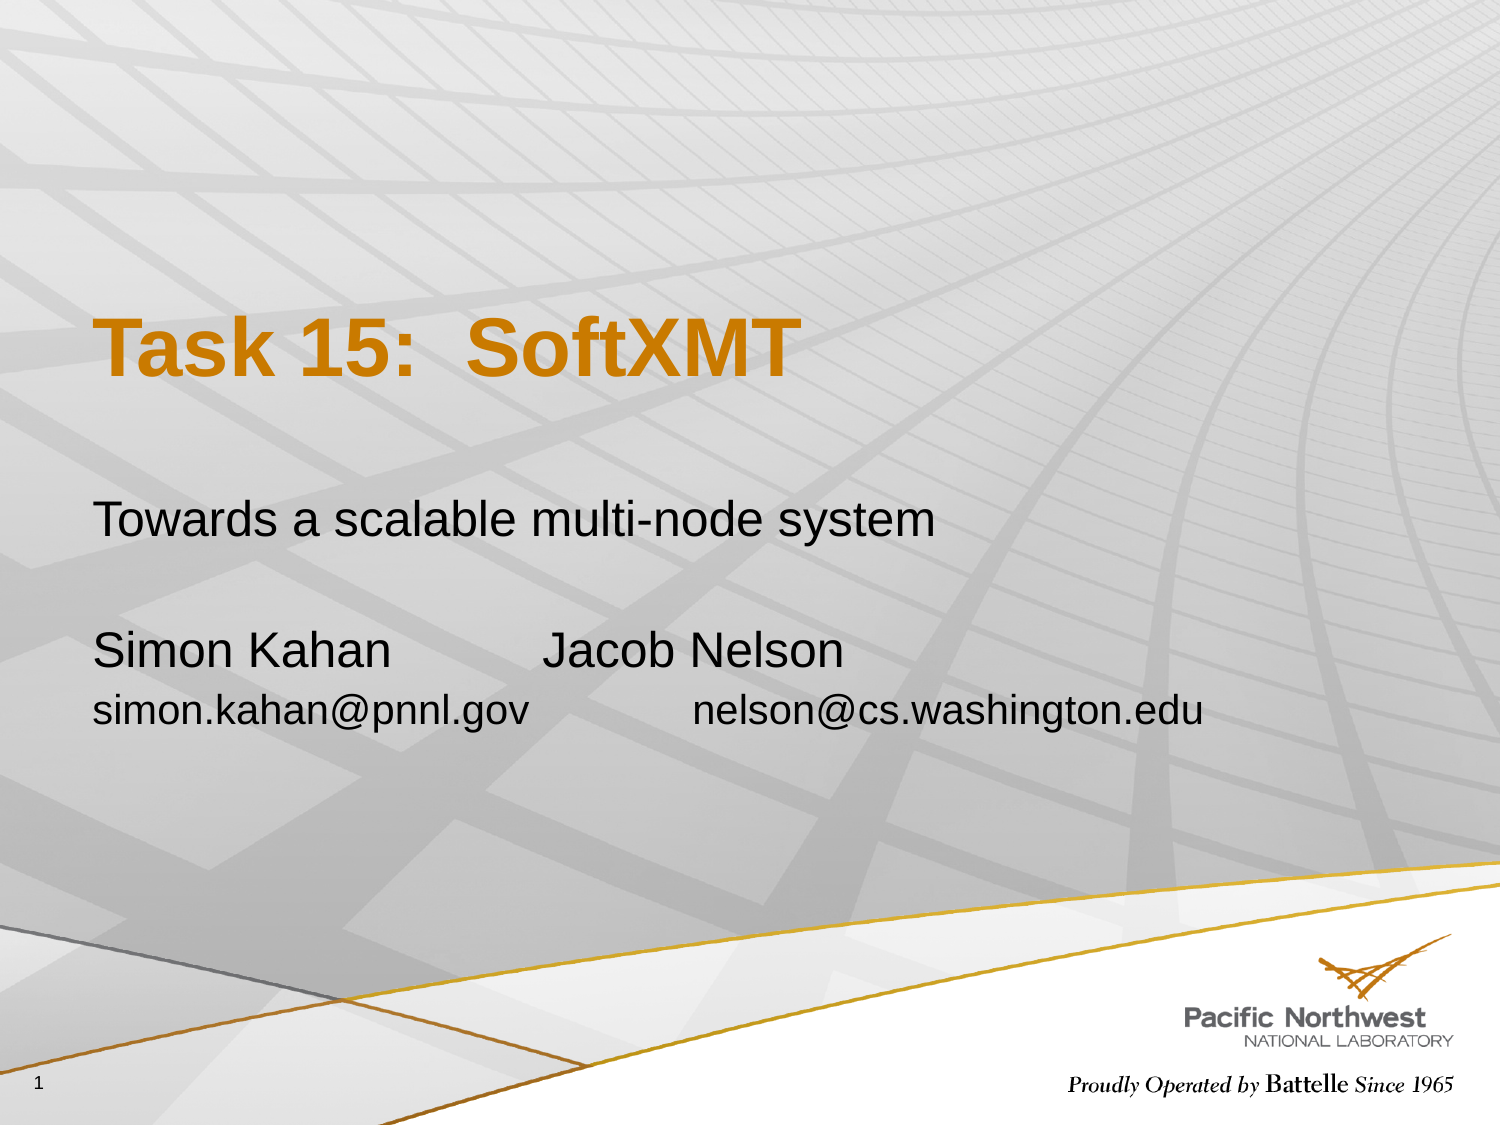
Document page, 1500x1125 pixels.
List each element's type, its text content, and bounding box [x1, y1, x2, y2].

subtitle Towards a scalable multi-node system Simon Kahan Jacob Nelson simon.kahan@pnnl.gov nelson@cs.washington.edu [77, 487, 1425, 862]
picture [0, 0, 1500, 1125]
slide_number 1 [18, 1063, 103, 1124]
title Task 15: SoftXMT [76, 300, 1425, 450]
